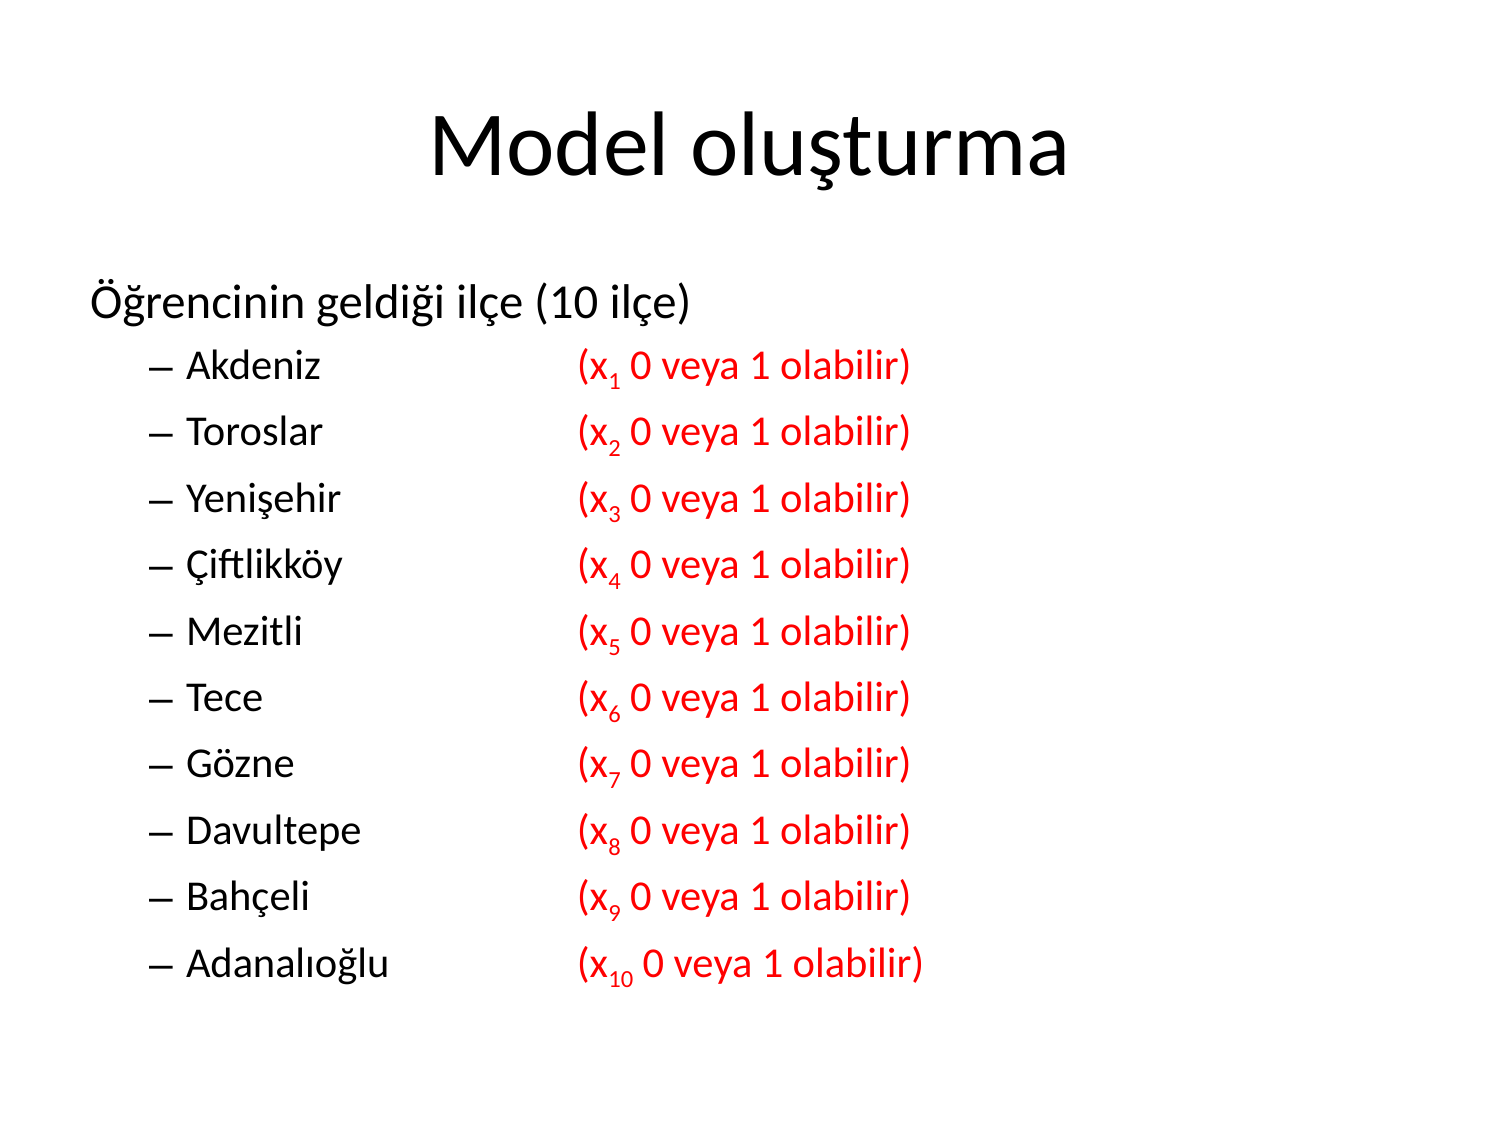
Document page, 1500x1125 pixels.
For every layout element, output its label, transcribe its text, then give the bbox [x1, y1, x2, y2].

list Öğrencinin geldiği ilçe (10 ilçe) Akdeniz (x1 0 veya 1 olabilir) Toroslar (x2 0 veya 1 olabilir) Yenişehir (x3 0 veya 1 olabilir) Çiftlikköy (x4 0 veya 1 olabilir) Mezitli (x5 0 veya 1 olabilir) Tece (x6 0 veya 1 olabilir) Gözne (x7 0 veya 1 olabilir) Davultepe (x8 0 veya 1 olabilir) Bahçeli (x9 0 veya 1 olabilir) Adanalıoğlu (x10 0 veya 1 olabilir) [75, 262, 1425, 1005]
title Model oluşturma [75, 45, 1425, 233]
